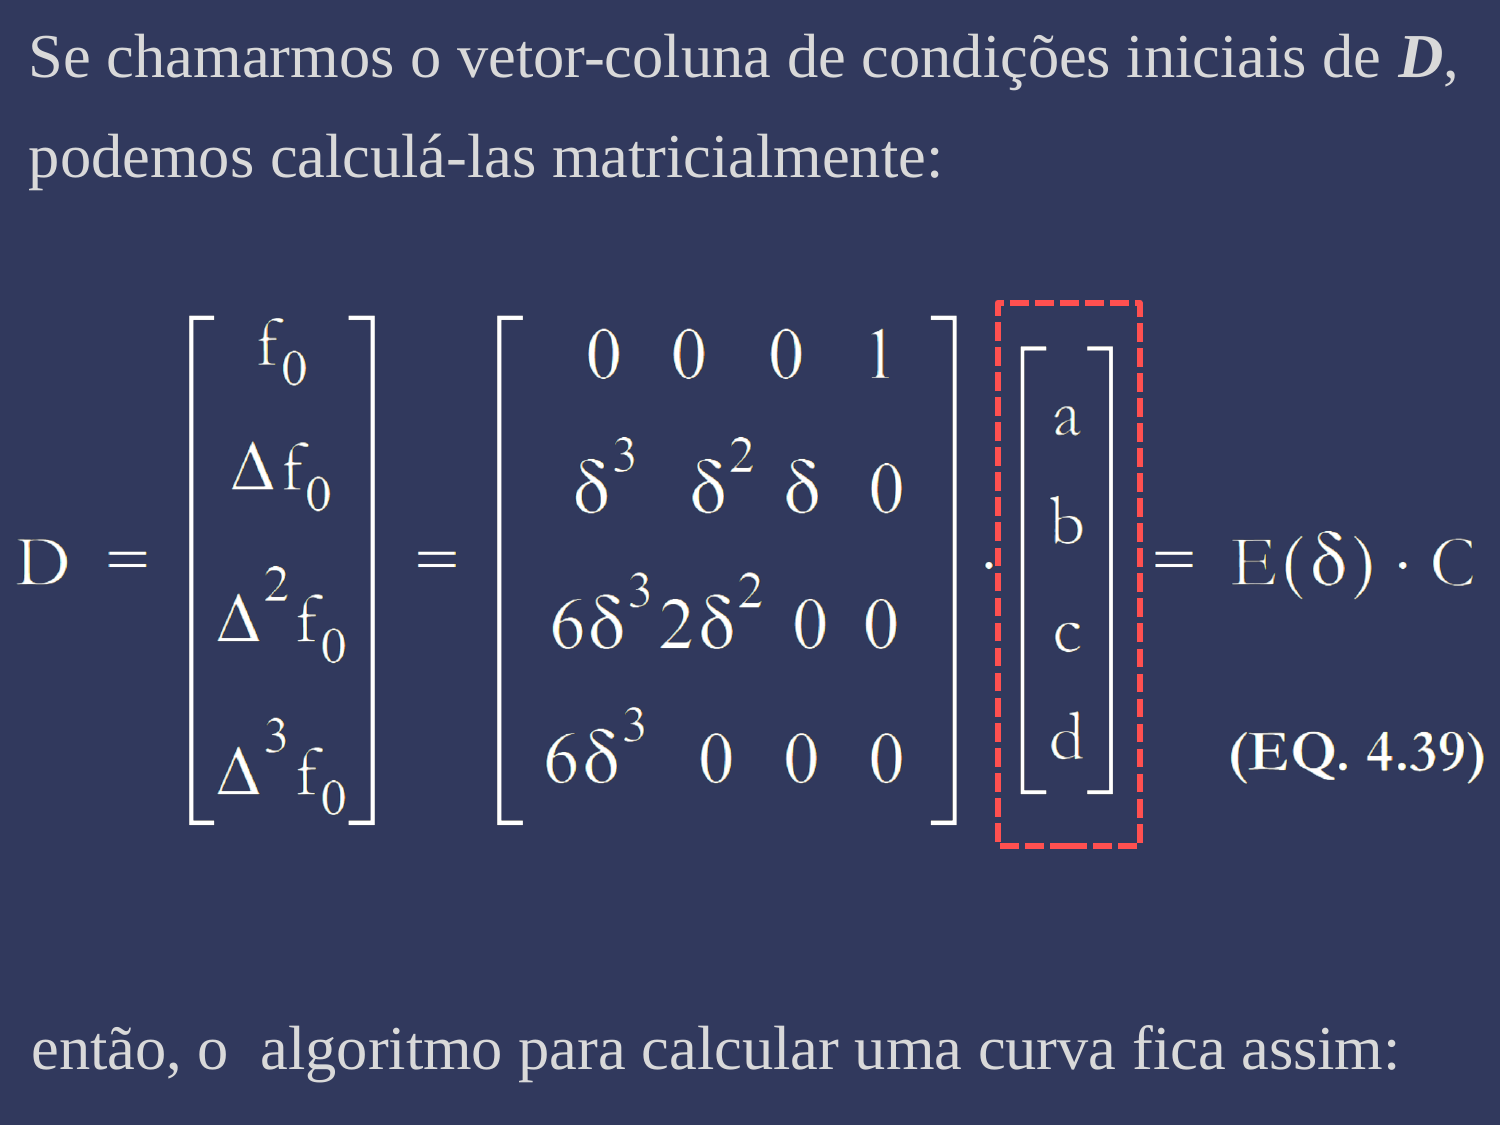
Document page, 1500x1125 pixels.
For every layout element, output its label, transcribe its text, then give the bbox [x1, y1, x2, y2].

text_box então, o algoritmo para calcular uma curva fica assim: [16, 999, 1417, 1090]
picture [0, 243, 1500, 869]
text_box Se chamarmos o vetor-coluna de condições iniciais de D, podemos calculá-las matricialmente: [14, 7, 1491, 197]
